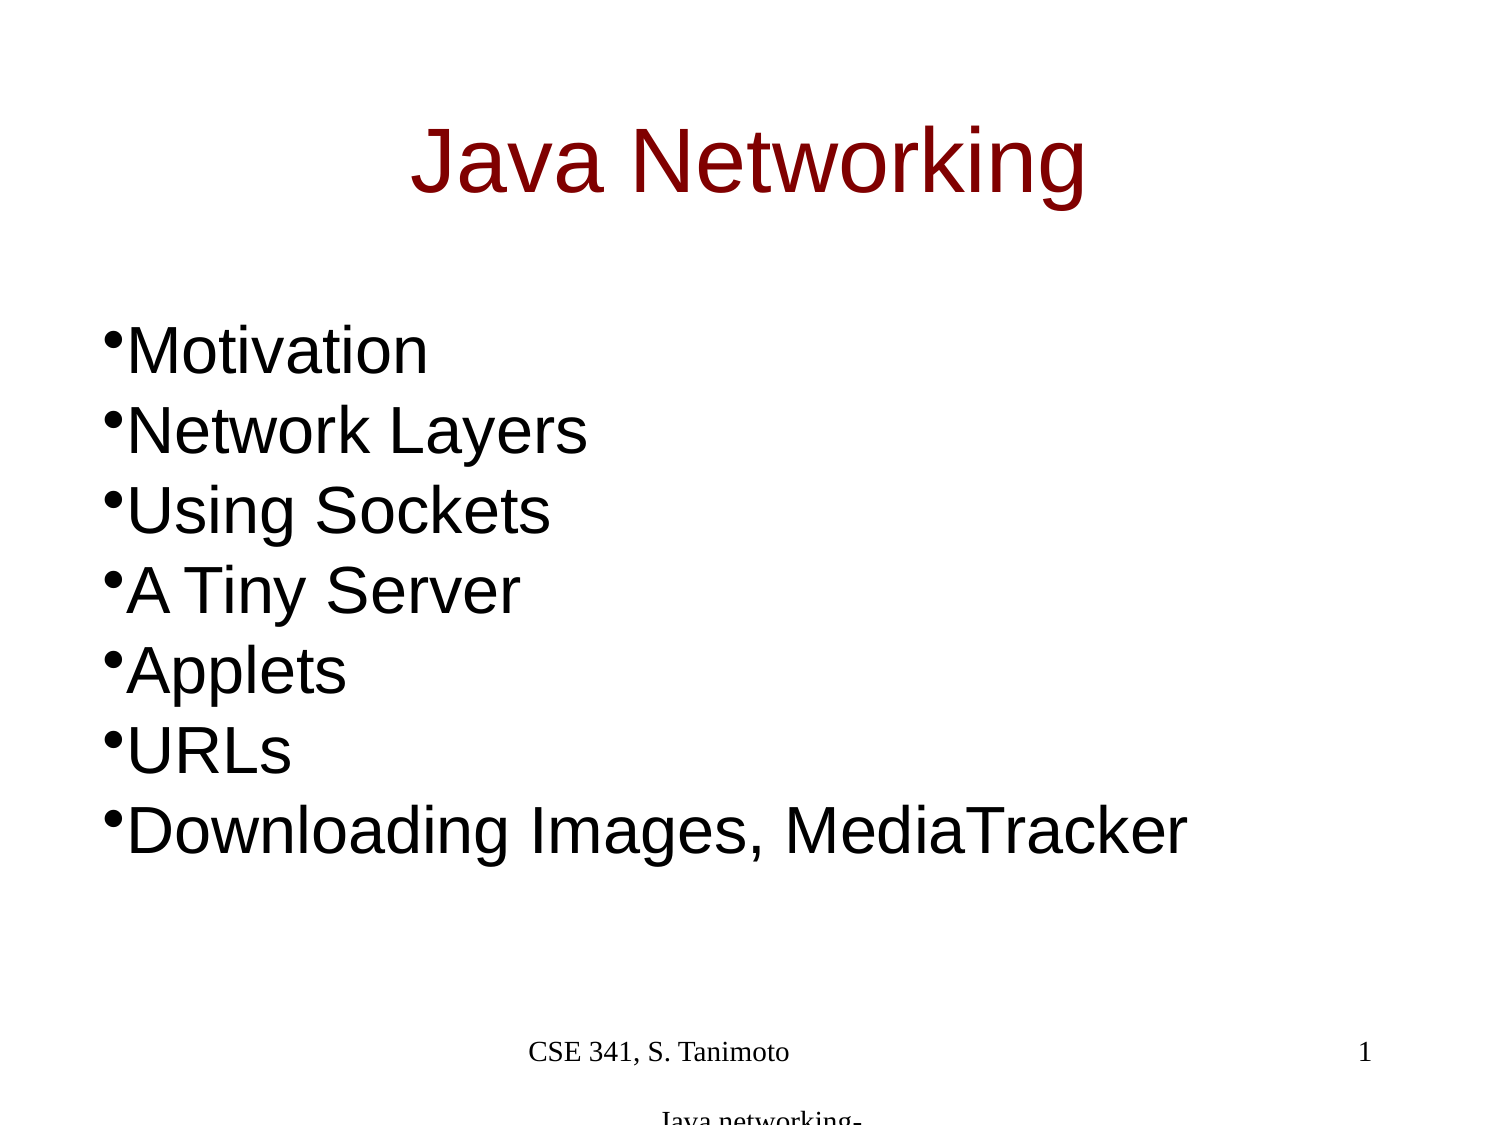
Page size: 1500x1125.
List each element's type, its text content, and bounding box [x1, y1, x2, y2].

footer CSE 341, S. Tanimoto Java networking- [512, 1025, 988, 1100]
title Java Networking [112, 62, 1388, 250]
slide_number 1 [1074, 1025, 1388, 1100]
text_box Motivation Network Layers Using Sockets A Tiny Server Applets URLs Downloading Images, MediaTracker [87, 299, 1388, 875]
